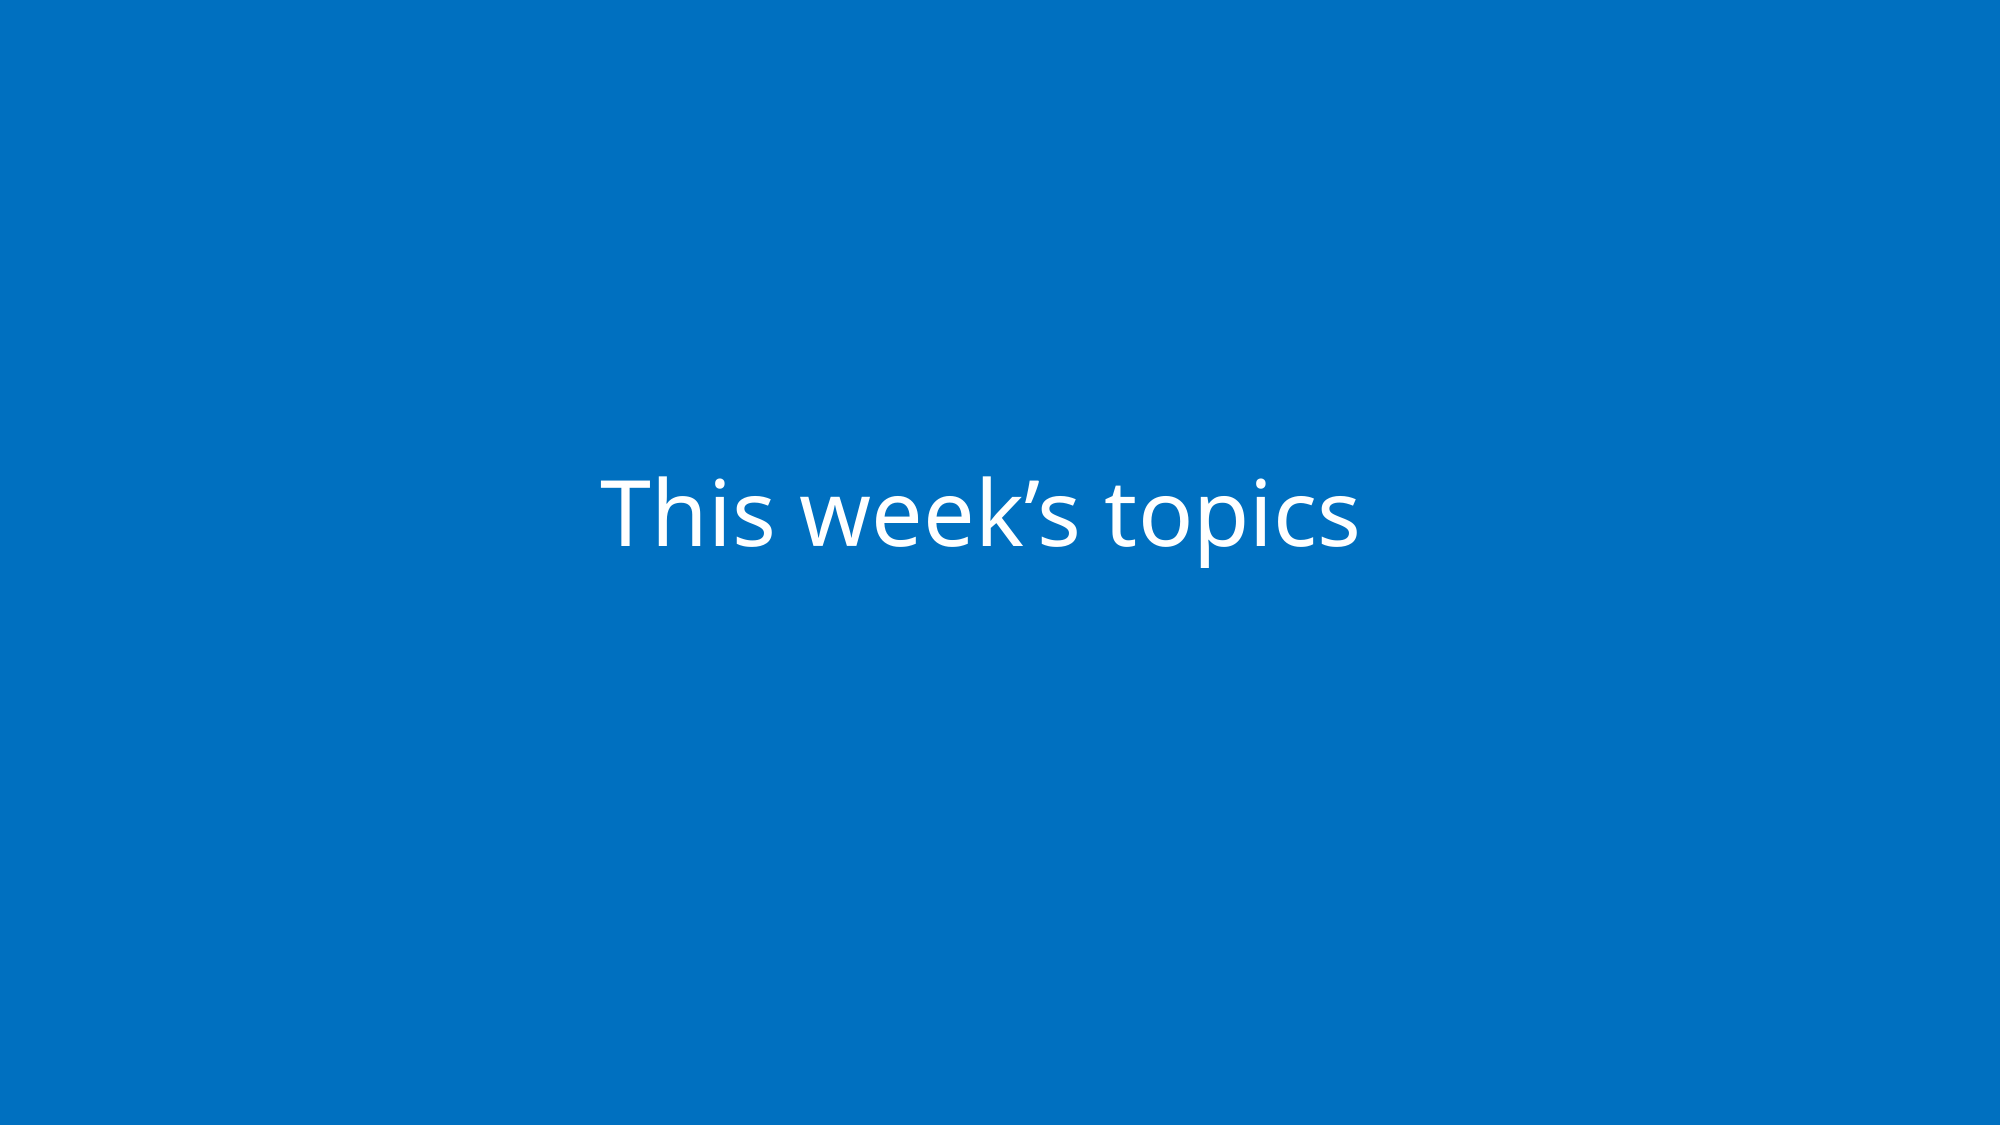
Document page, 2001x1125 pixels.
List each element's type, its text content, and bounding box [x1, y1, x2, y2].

title This week’s topics [119, 408, 1845, 626]
